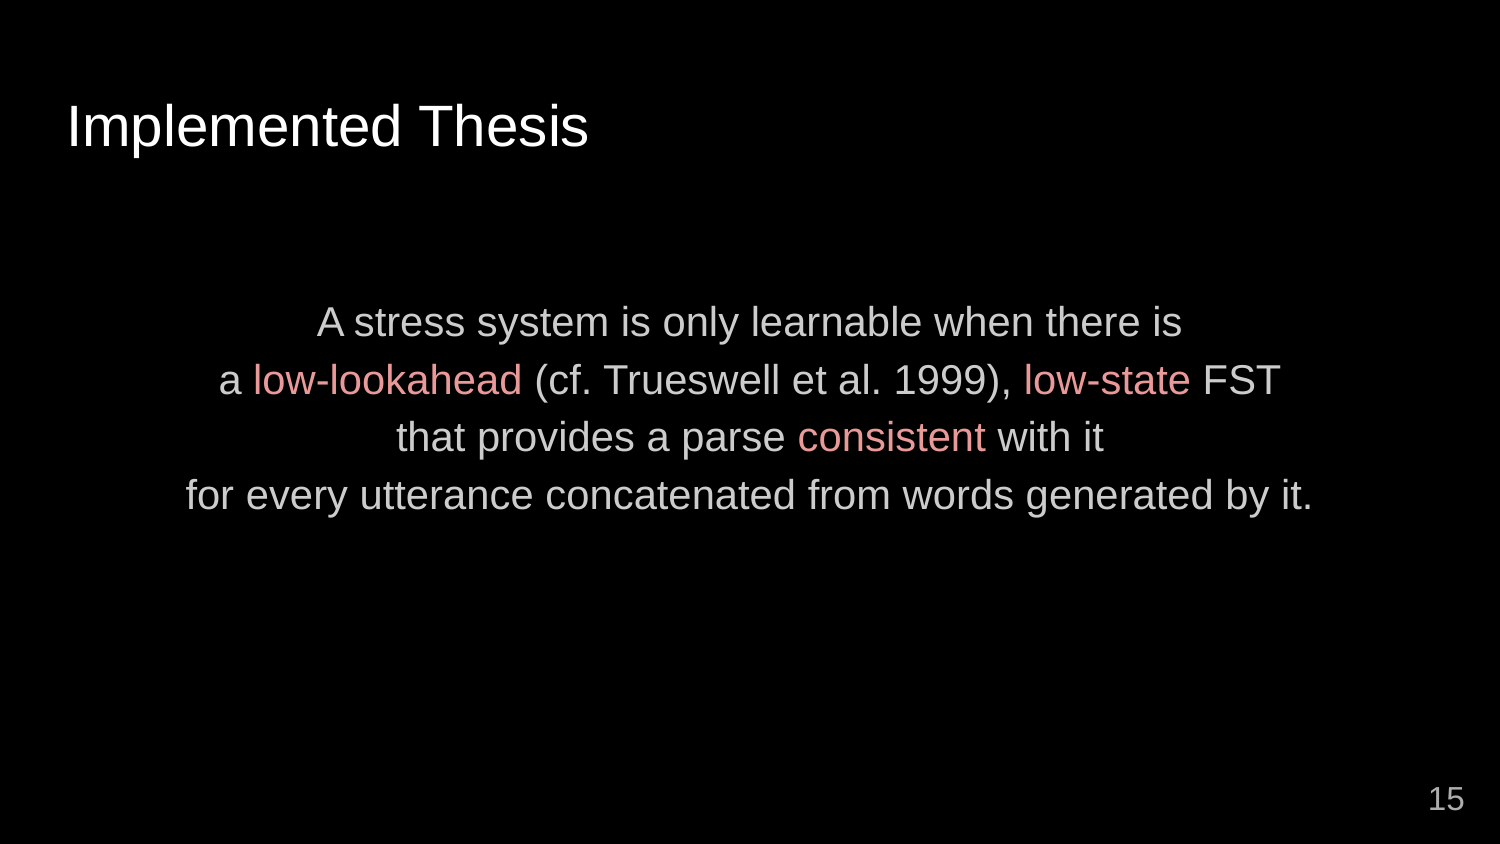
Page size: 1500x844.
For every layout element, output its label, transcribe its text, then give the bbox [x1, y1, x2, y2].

slide_number 15 [1389, 764, 1480, 830]
list A stress system is only learnable when there is a low-lookahead (cf. Trueswell et al. 1999), low-state FST that provides a parse consistent with it for every utterance concatenated from words generated by it. [51, 189, 1449, 750]
title Implemented Thesis [51, 72, 1449, 167]
